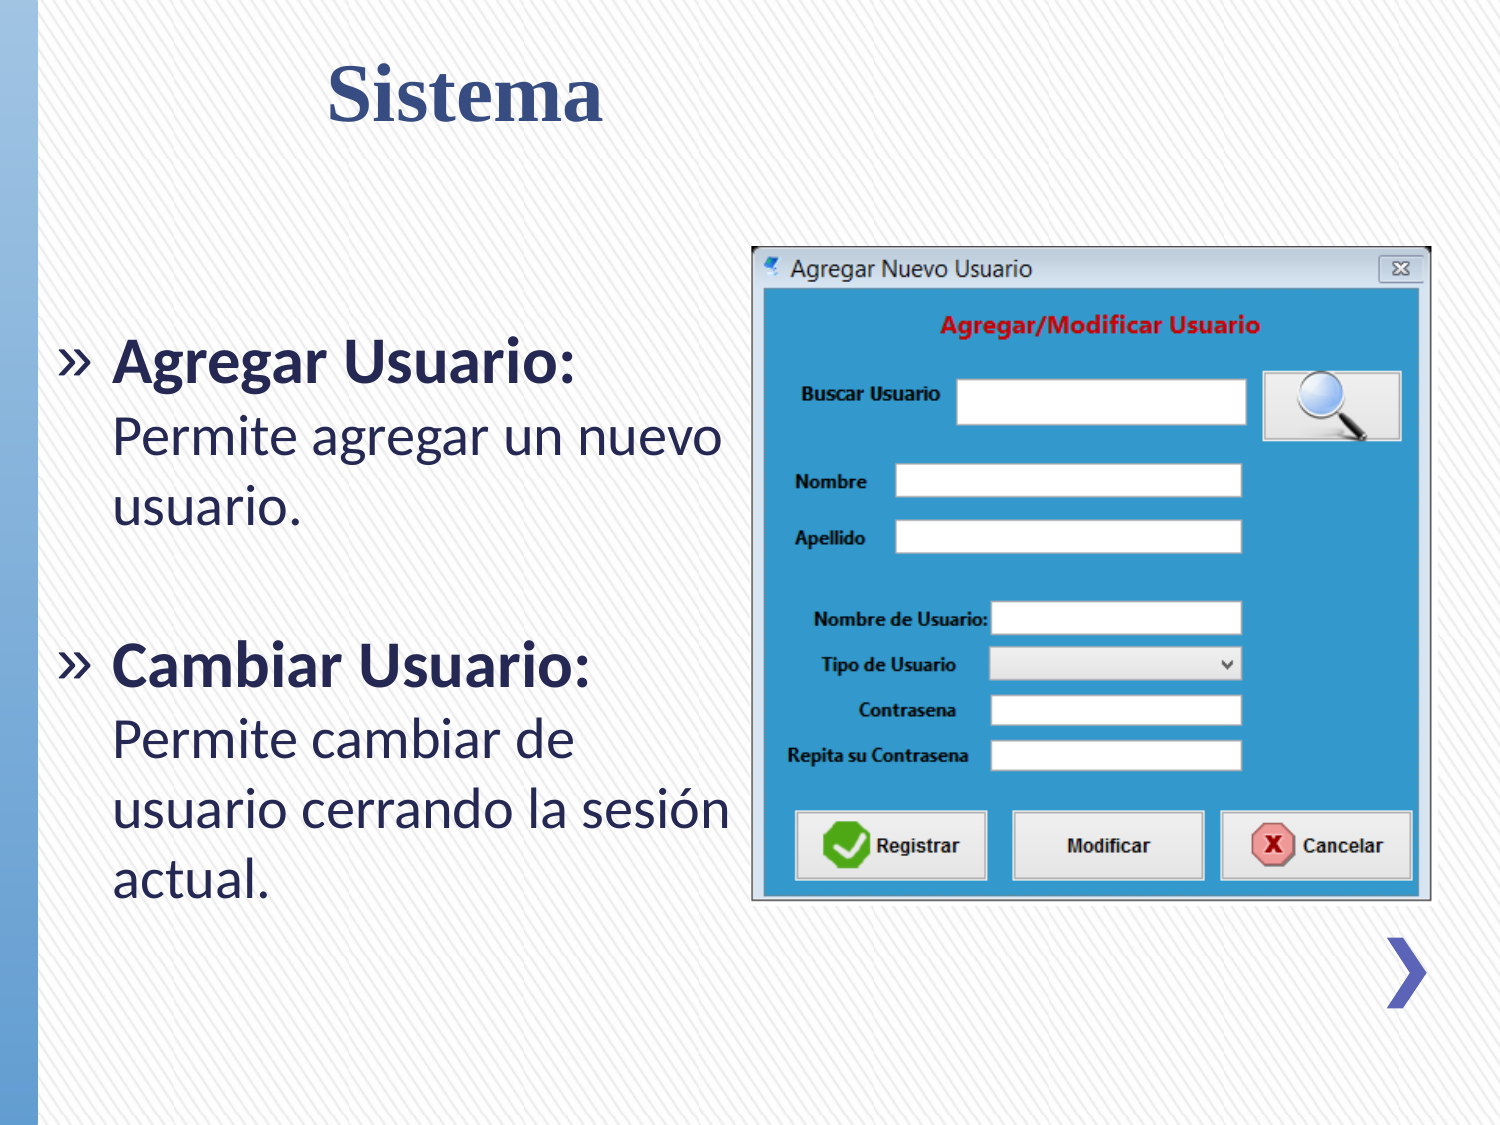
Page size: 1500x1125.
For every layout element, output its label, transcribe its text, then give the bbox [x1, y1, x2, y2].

picture [749, 246, 1438, 907]
list Sistema [159, 30, 772, 173]
list Agregar Usuario: Permite agregar un nuevo usuario. Cambiar Usuario: Permite cambiar de usuario cerrando la sesión actual. [41, 226, 777, 1024]
